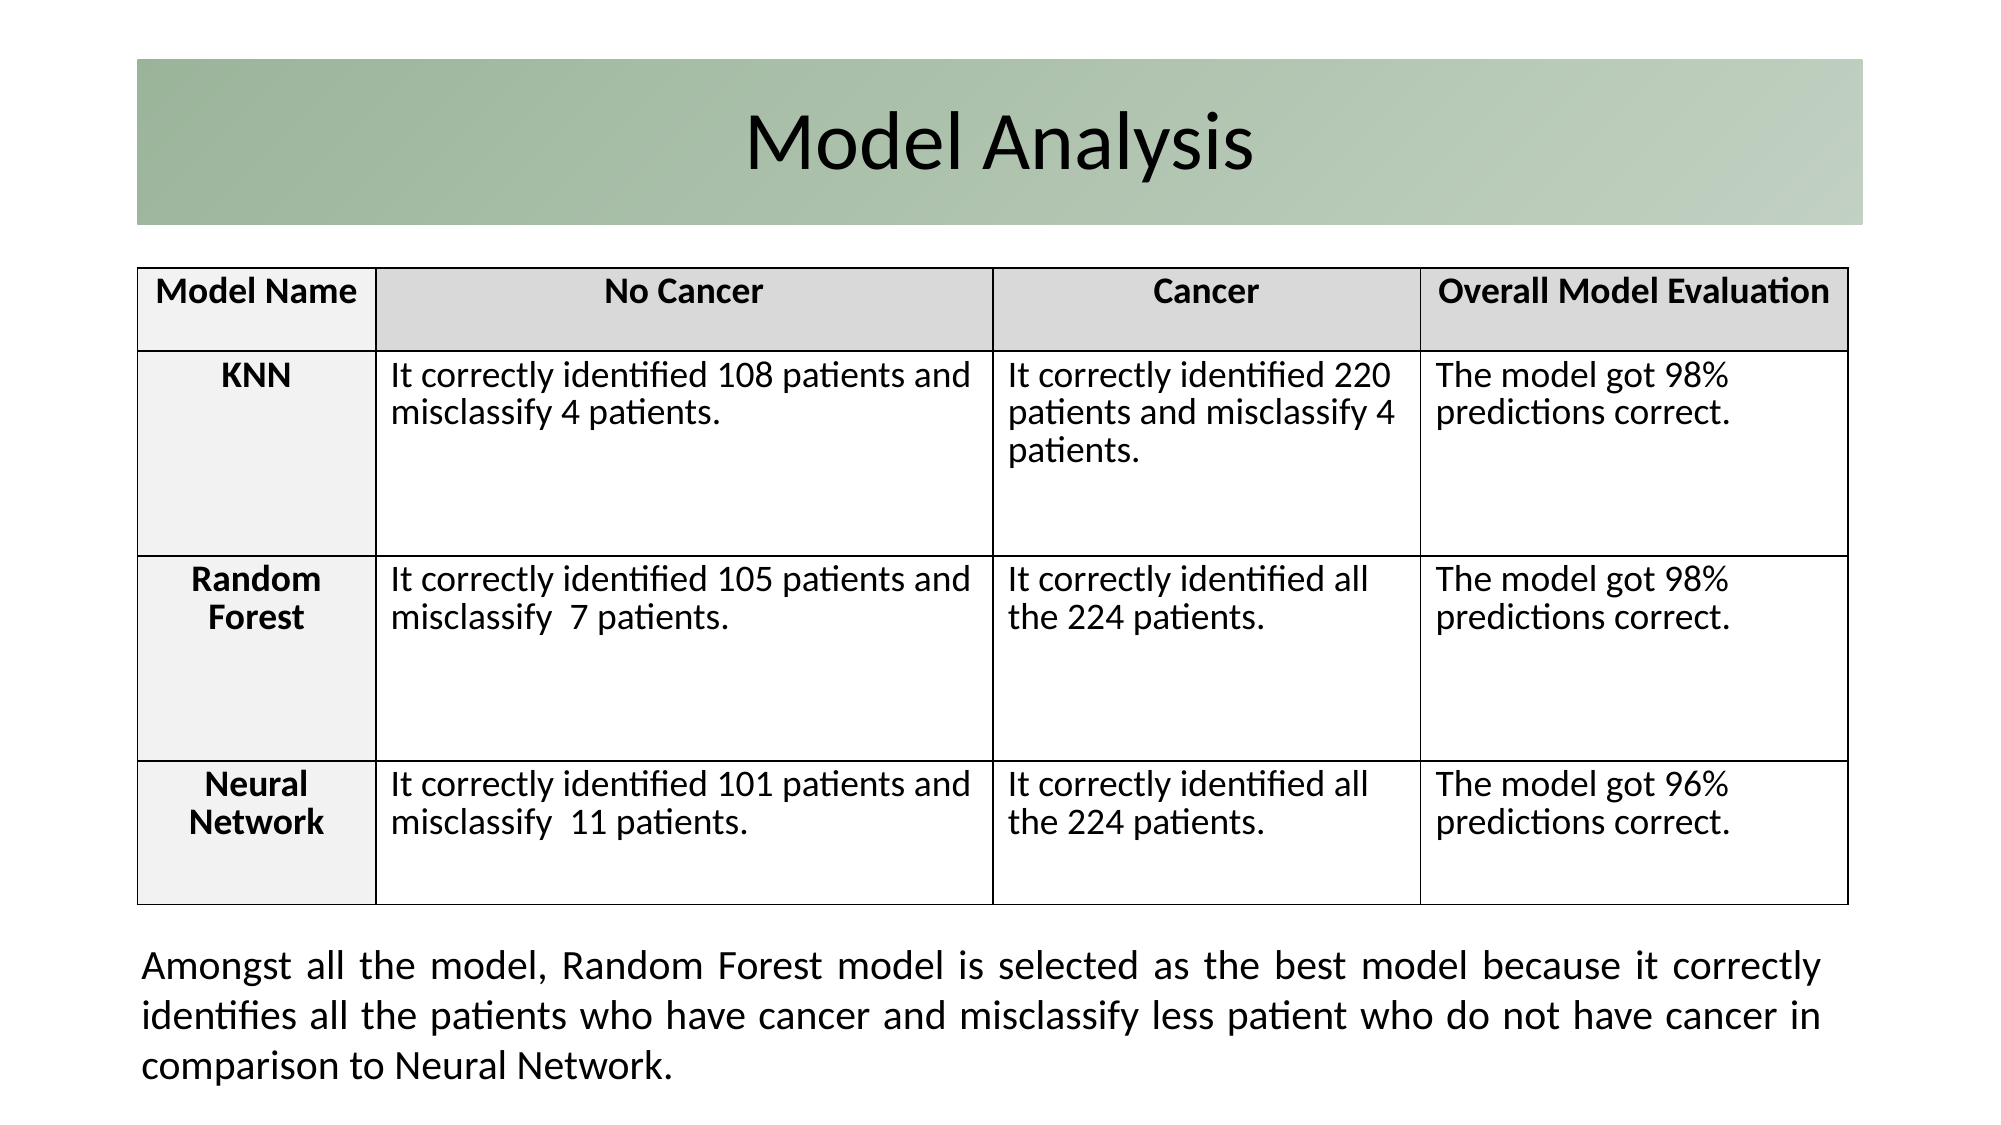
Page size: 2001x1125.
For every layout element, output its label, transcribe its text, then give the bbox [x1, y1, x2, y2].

table_cell KNN [138, 352, 375, 555]
table_cell The model got 98% predictions correct. [1421, 557, 1847, 760]
table_header Cancer [994, 269, 1420, 350]
text_box Amongst all the model, Random Forest model is selected as the best model because it correctly identifies all the patients who have cancer and misclassify less patient who do not have cancer in comparison to Neural Network. [126, 930, 1838, 1095]
table_cell It correctly identified 220 patients and misclassify 4 patients. [994, 352, 1420, 555]
table_cell It correctly identified all the 224 patients. [994, 557, 1420, 760]
table_cell Neural Network [138, 762, 375, 904]
table_cell The model got 98% predictions correct. [1421, 352, 1847, 555]
title Model Analysis [137, 59, 1863, 225]
table_cell It correctly identified 108 patients and misclassify 4 patients. [377, 352, 992, 555]
table_header No Cancer [377, 269, 992, 350]
table_cell The model got 96% predictions correct. [1421, 762, 1847, 904]
table_cell It correctly identified 105 patients and misclassify 7 patients. [377, 557, 992, 760]
table_header Model Name [138, 269, 375, 350]
table_cell It correctly identified all the 224 patients. [994, 762, 1420, 904]
table_cell It correctly identified 101 patients and misclassify 11 patients. [377, 762, 992, 904]
table_cell Random Forest [138, 557, 375, 760]
table_header Overall Model Evaluation [1421, 269, 1847, 350]
